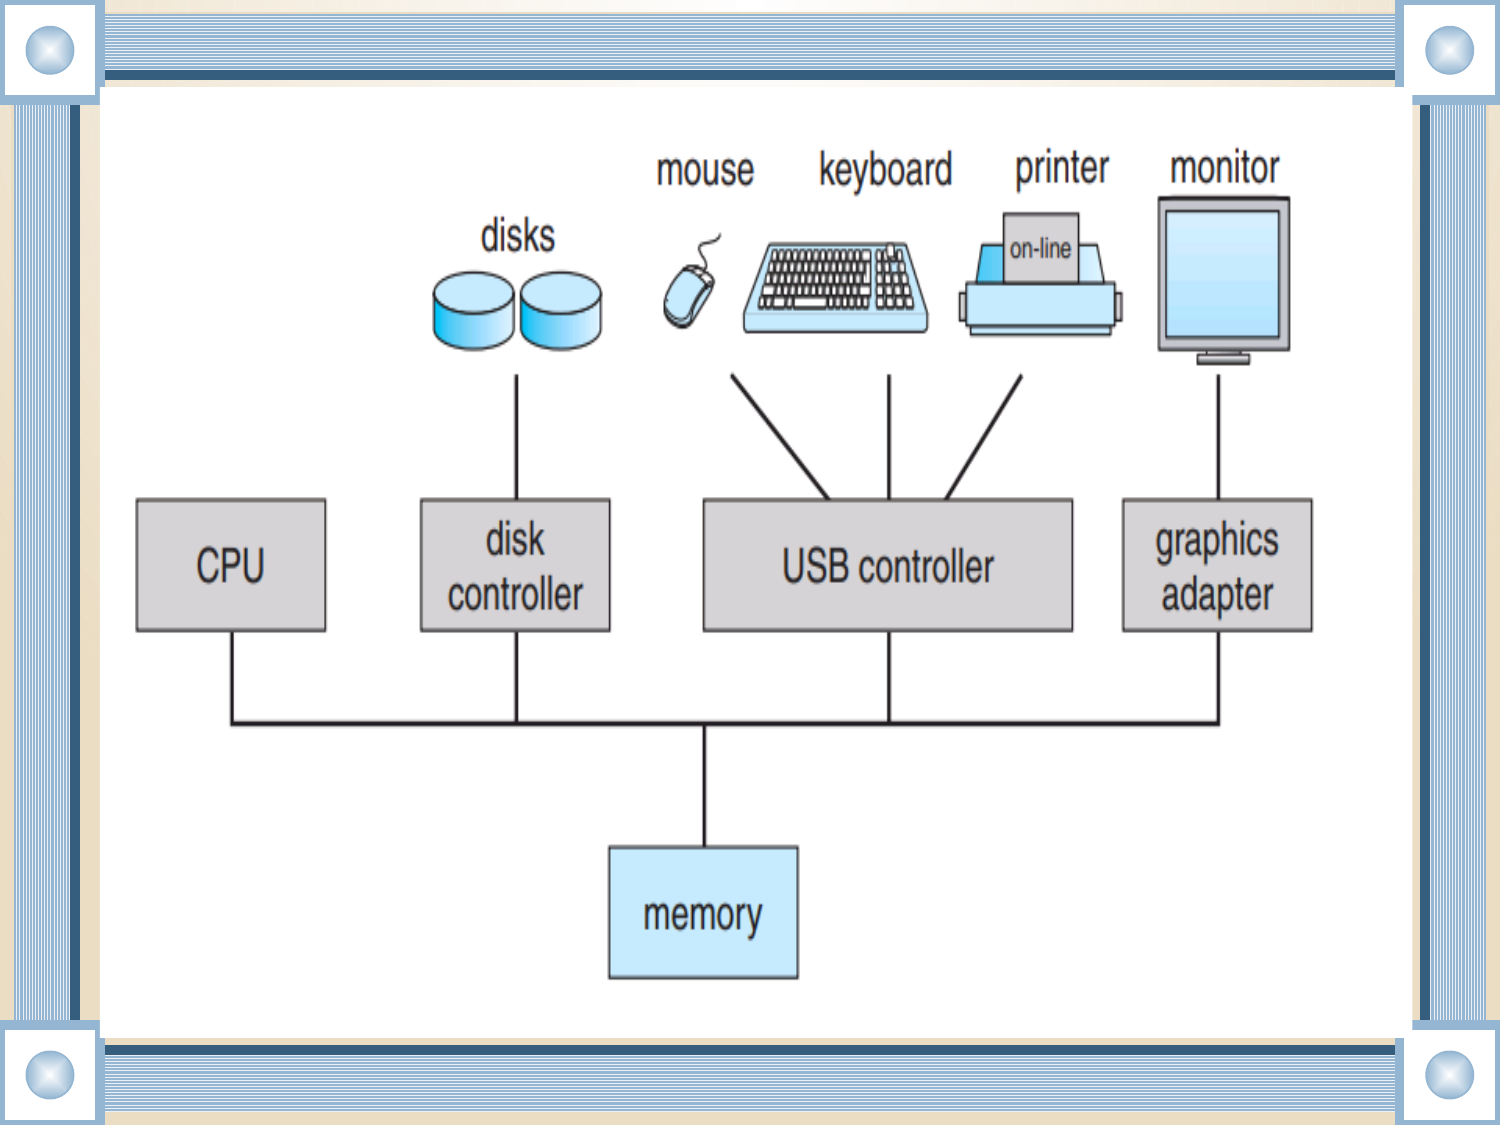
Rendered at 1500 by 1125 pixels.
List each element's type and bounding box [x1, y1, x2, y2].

picture [99, 87, 1413, 1038]
